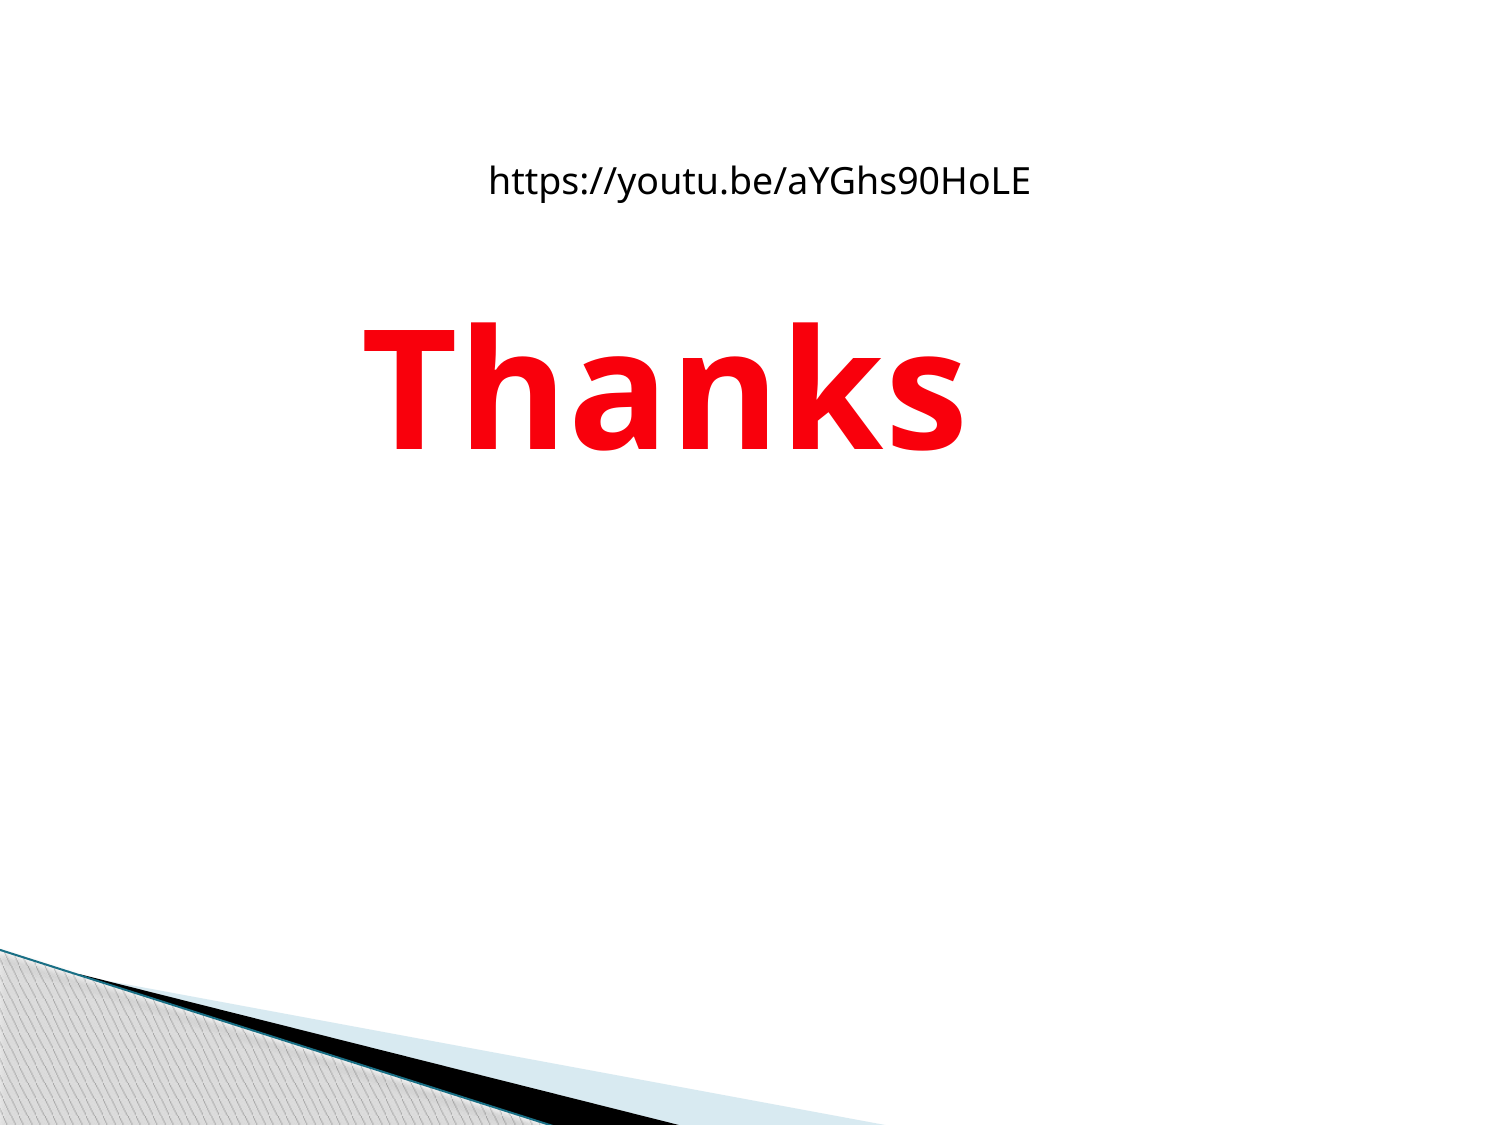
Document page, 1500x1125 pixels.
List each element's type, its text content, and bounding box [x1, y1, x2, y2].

text_box Thanks [345, 274, 984, 490]
text_box https://youtu.be/aYGhs90HoLE [473, 149, 1047, 210]
